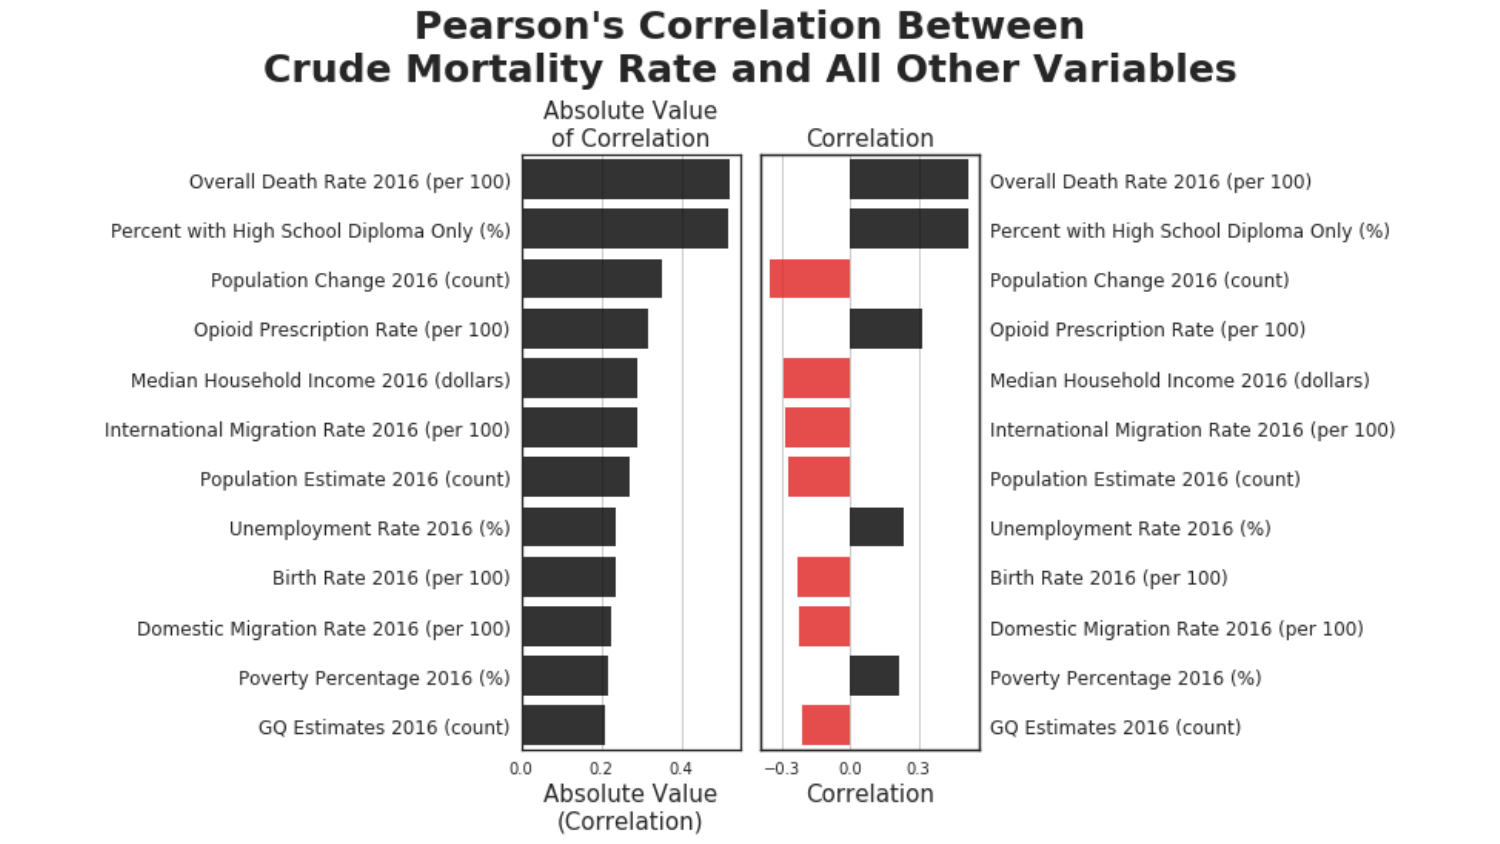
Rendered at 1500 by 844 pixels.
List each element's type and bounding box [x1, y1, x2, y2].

picture [93, 0, 1407, 844]
